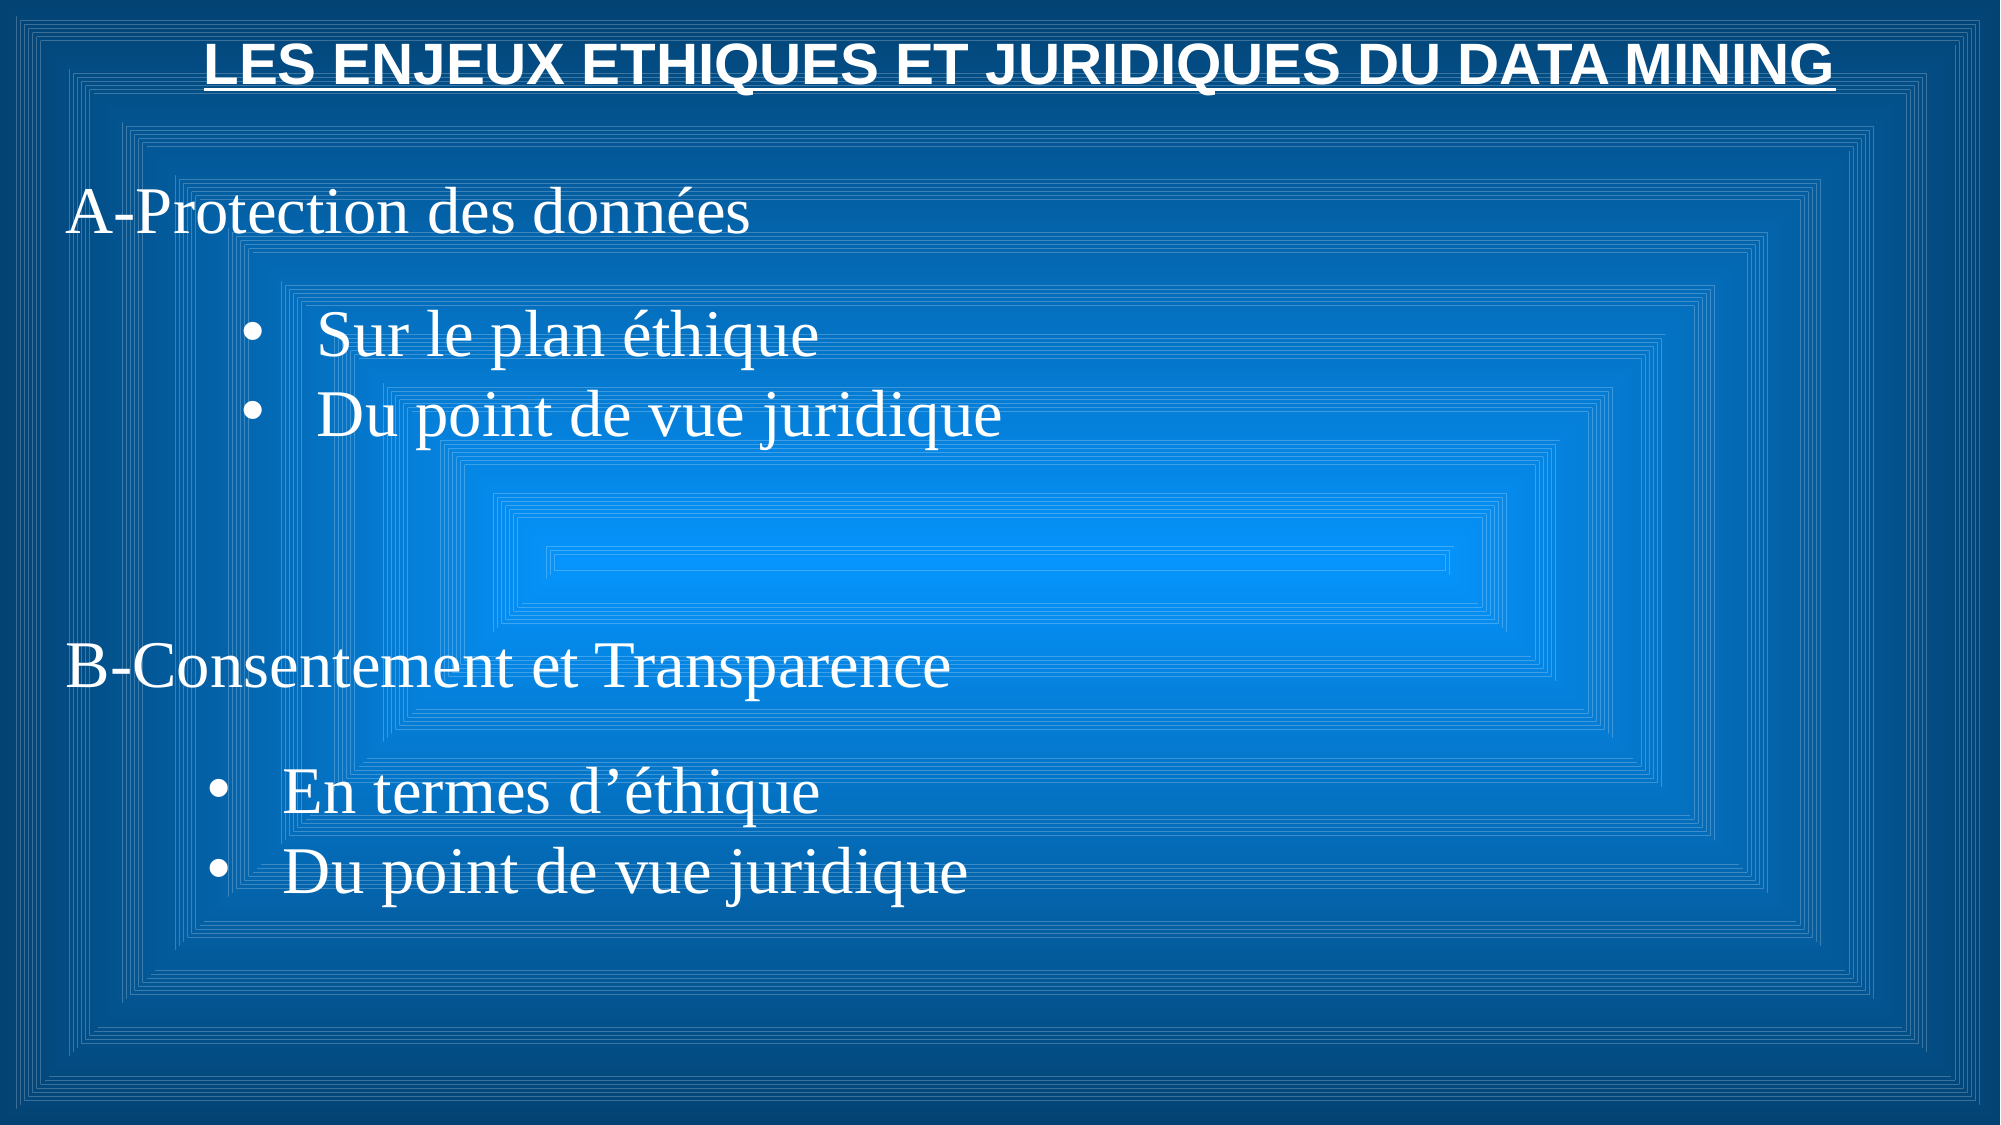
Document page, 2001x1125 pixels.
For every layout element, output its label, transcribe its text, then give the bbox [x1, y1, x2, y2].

text_box A-Protection des données [50, 159, 865, 255]
text_box B-Consentement et Transparence [50, 613, 997, 718]
text_box LES ENJEUX ETHIQUES ET JURIDIQUES DU DATA MINING [159, 19, 1880, 104]
text_box En termes d’éthique Du point de vue juridique [193, 739, 1063, 915]
text_box Sur le plan éthique Du point de vue juridique [227, 282, 1080, 458]
